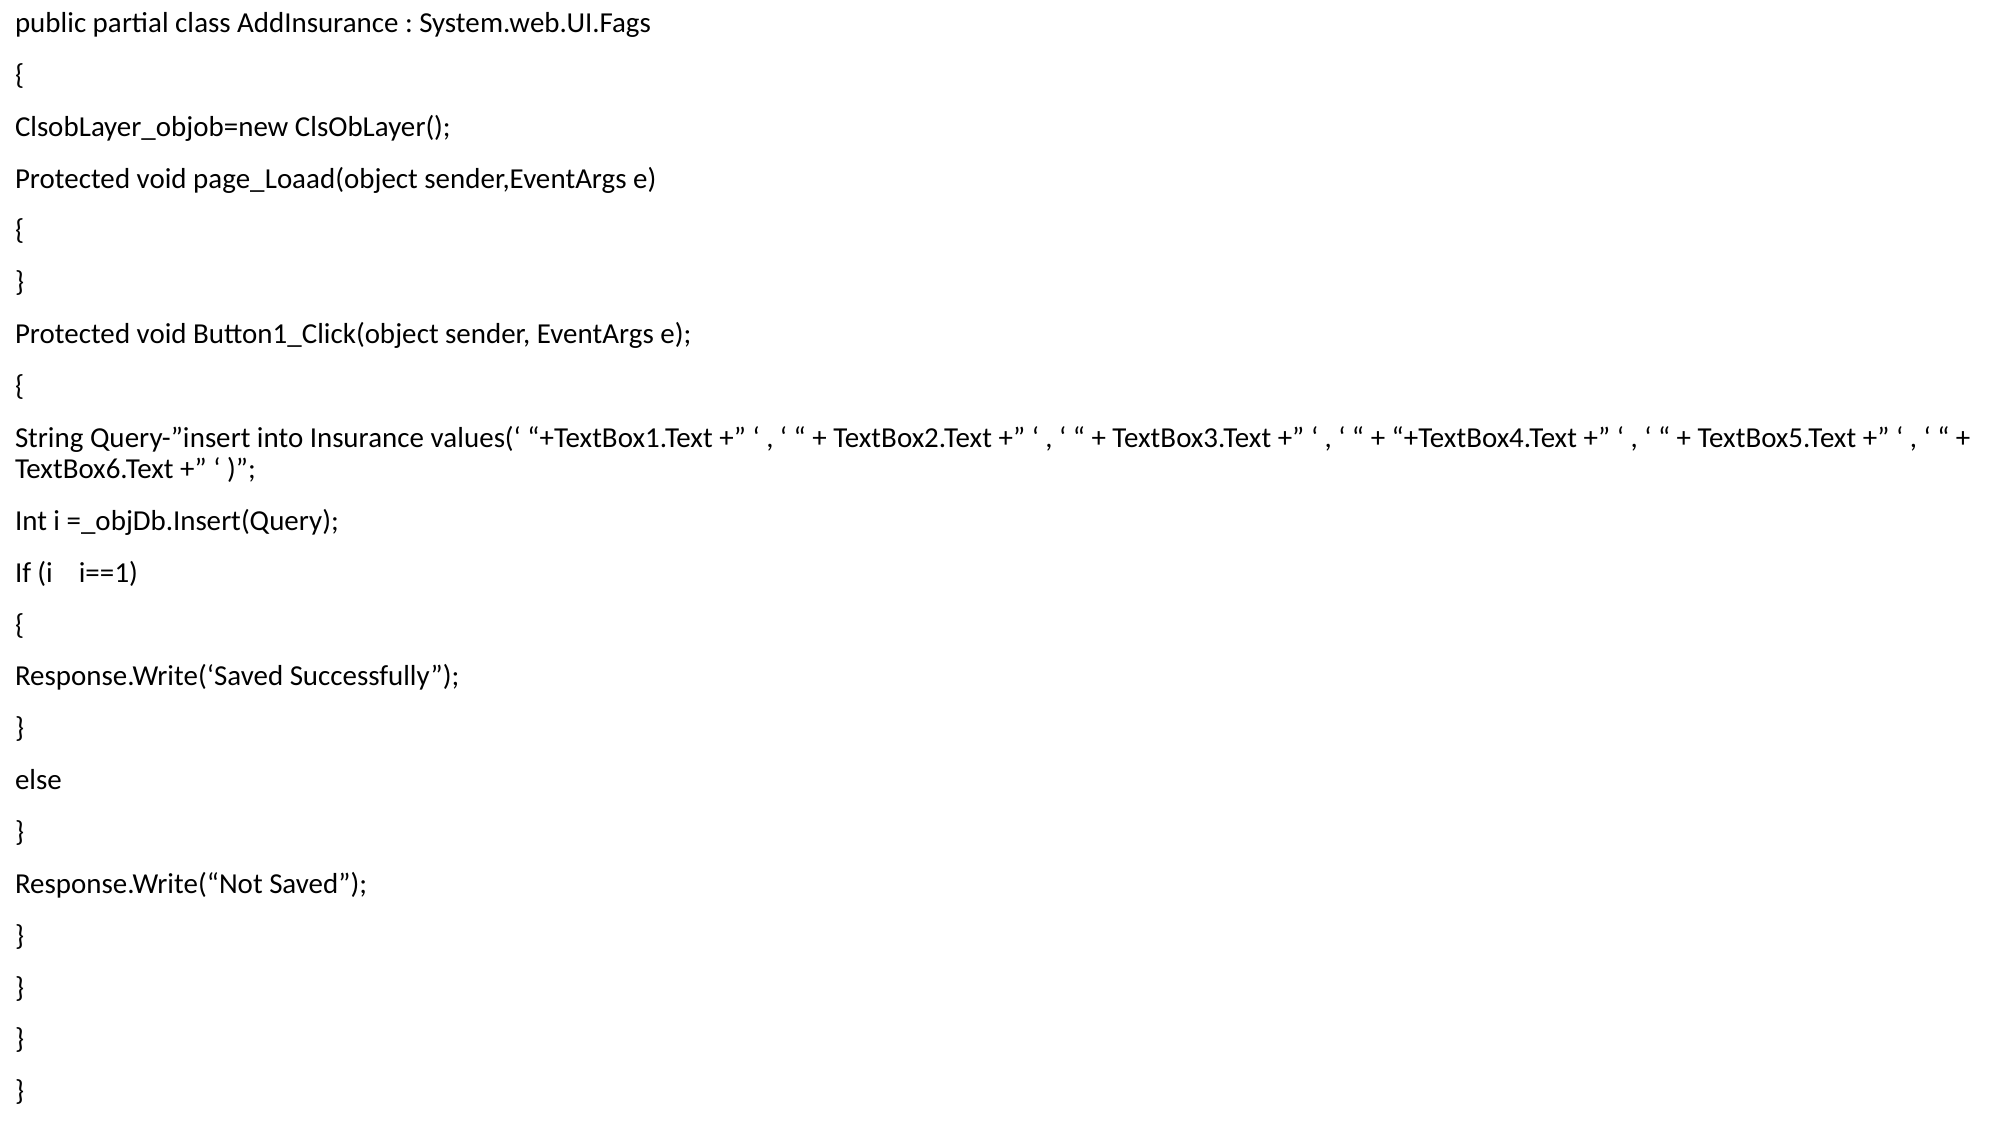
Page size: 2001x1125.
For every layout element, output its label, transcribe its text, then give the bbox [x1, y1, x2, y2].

list public partial class AddInsurance : System.web.UI.Fags { ClsobLayer_objob=new ClsObLayer(); Protected void page_Loaad(object sender,EventArgs e) { } Protected void Button1_Click(object sender, EventArgs e); { String Query-”insert into Insurance values(‘ “+TextBox1.Text +” ‘ , ‘ “ + TextBox2.Text +” ‘ , ‘ “ + TextBox3.Text +” ‘ , ‘ “ + “+TextBox4.Text +” ‘ , ‘ “ + TextBox5.Text +” ‘ , ‘ “ + TextBox6.Text +” ‘ )”; Int i =_objDb.Insert(Query); If (i i==1) { Response.Write(‘Saved Successfully”); } else } Response.Write(“Not Saved”); } } } } [0, 0, 2000, 1125]
